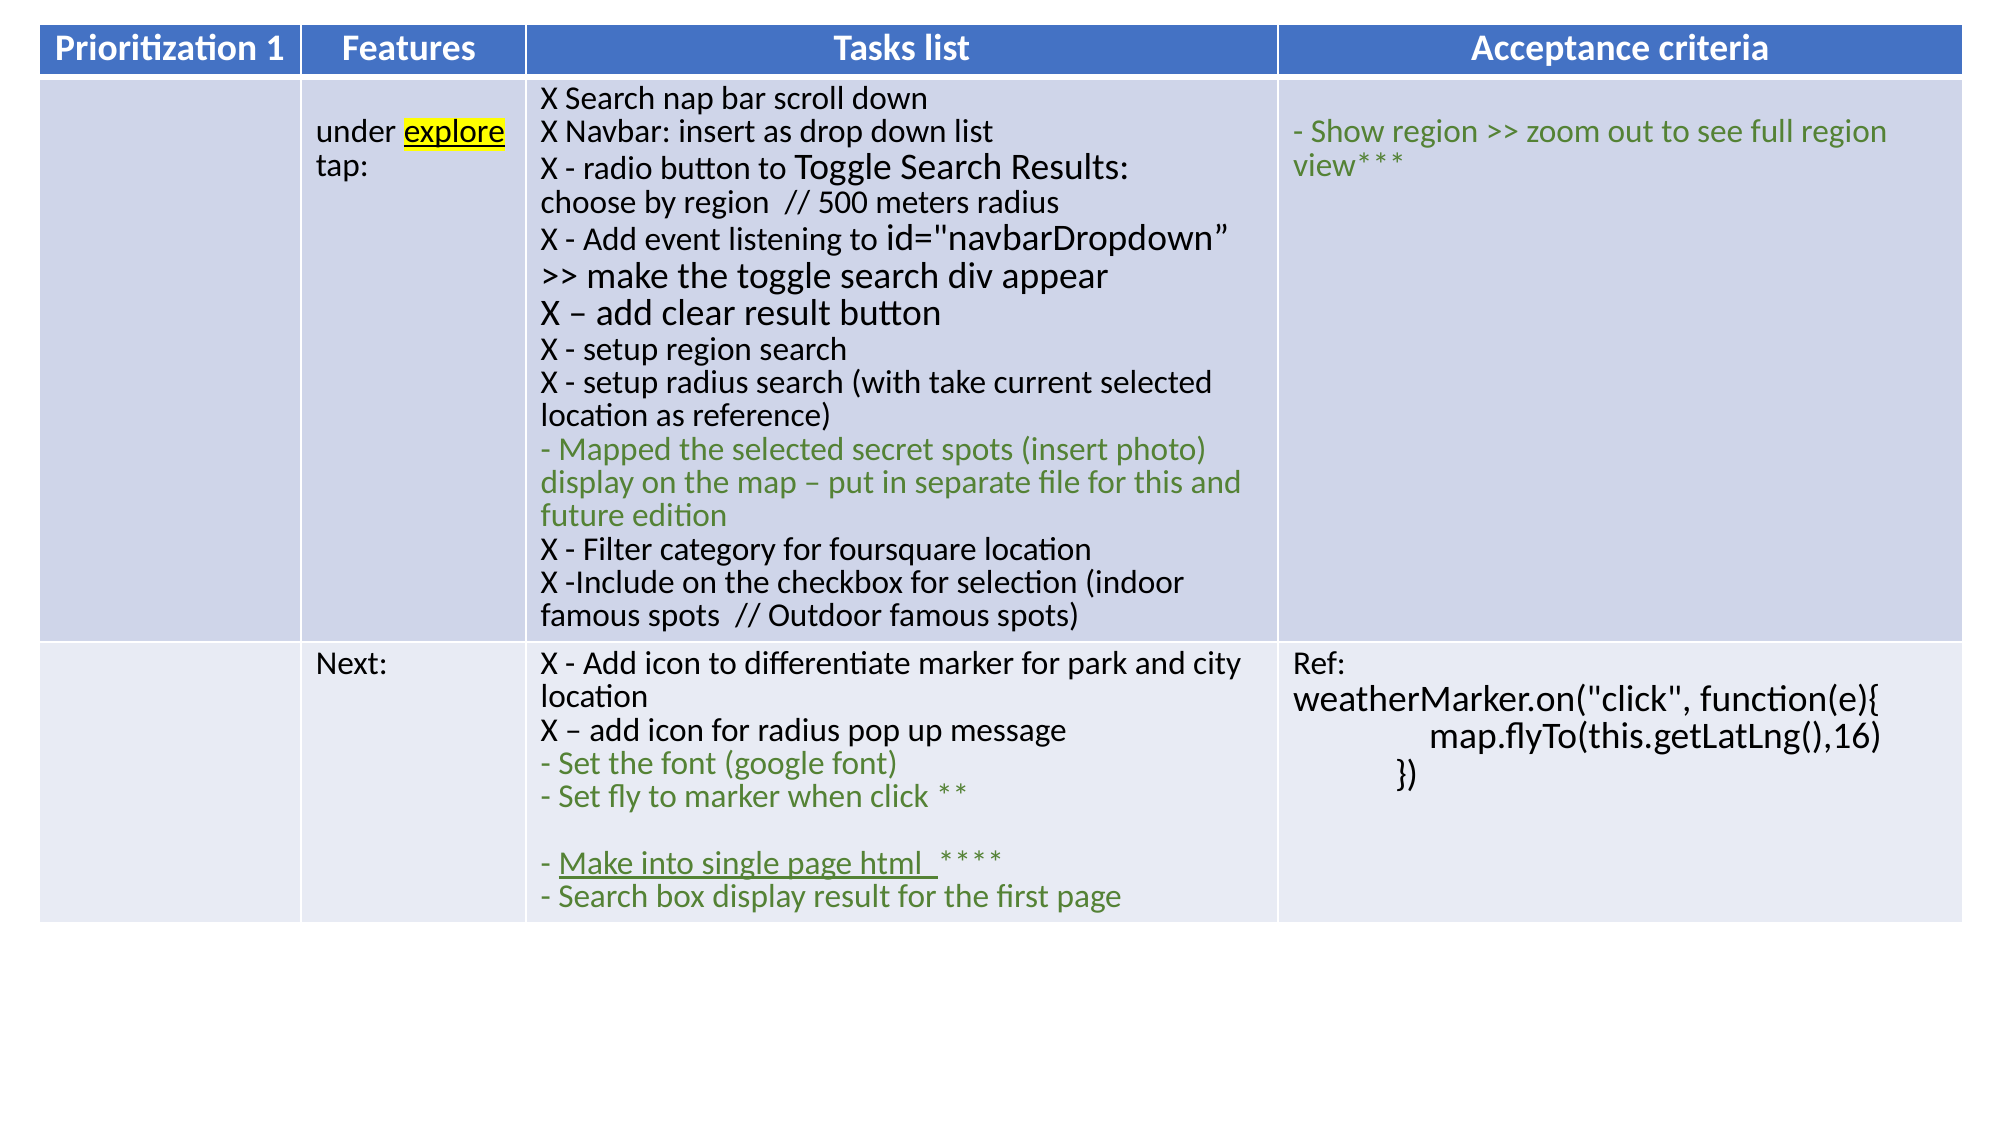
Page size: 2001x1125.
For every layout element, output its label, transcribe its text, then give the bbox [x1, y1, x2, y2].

table_header Prioritization 1 [40, 25, 300, 74]
table_header Tasks list [527, 25, 1277, 74]
table_cell Next: [302, 643, 525, 922]
table_cell under explore tap: [302, 80, 525, 641]
table_header Features [302, 25, 525, 74]
table_cell X Search nap bar scroll down X Navbar: insert as drop down list X - radio button to Toggle Search Results: choose by region // 500 meters radius X - Add event listening to id="navbarDropdown” >> make the toggle search div appear X – add clear result button X - setup region search X - setup radius search (with take current selected location as reference) - Mapped the selected secret spots (insert photo) display on the map – put in separate file for this and future edition X - Filter category for foursquare location X -Include on the checkbox for selection (indoor famous spots // Outdoor famous spots) [527, 80, 1277, 641]
table_cell [40, 80, 300, 641]
table_header Acceptance criteria [1279, 25, 1962, 74]
table_cell Ref: weatherMarker.on("click", function(e){ map.flyTo(this.getLatLng(),16) }) [1279, 643, 1962, 922]
table_cell X - Add icon to differentiate marker for park and city location X – add icon for radius pop up message - Set the font (google font) - Set fly to marker when click ** - Make into single page html **** - Search box display result for the first page [527, 643, 1277, 922]
table_cell - Show region >> zoom out to see full region view*** [1279, 80, 1962, 641]
table_cell [40, 643, 300, 922]
